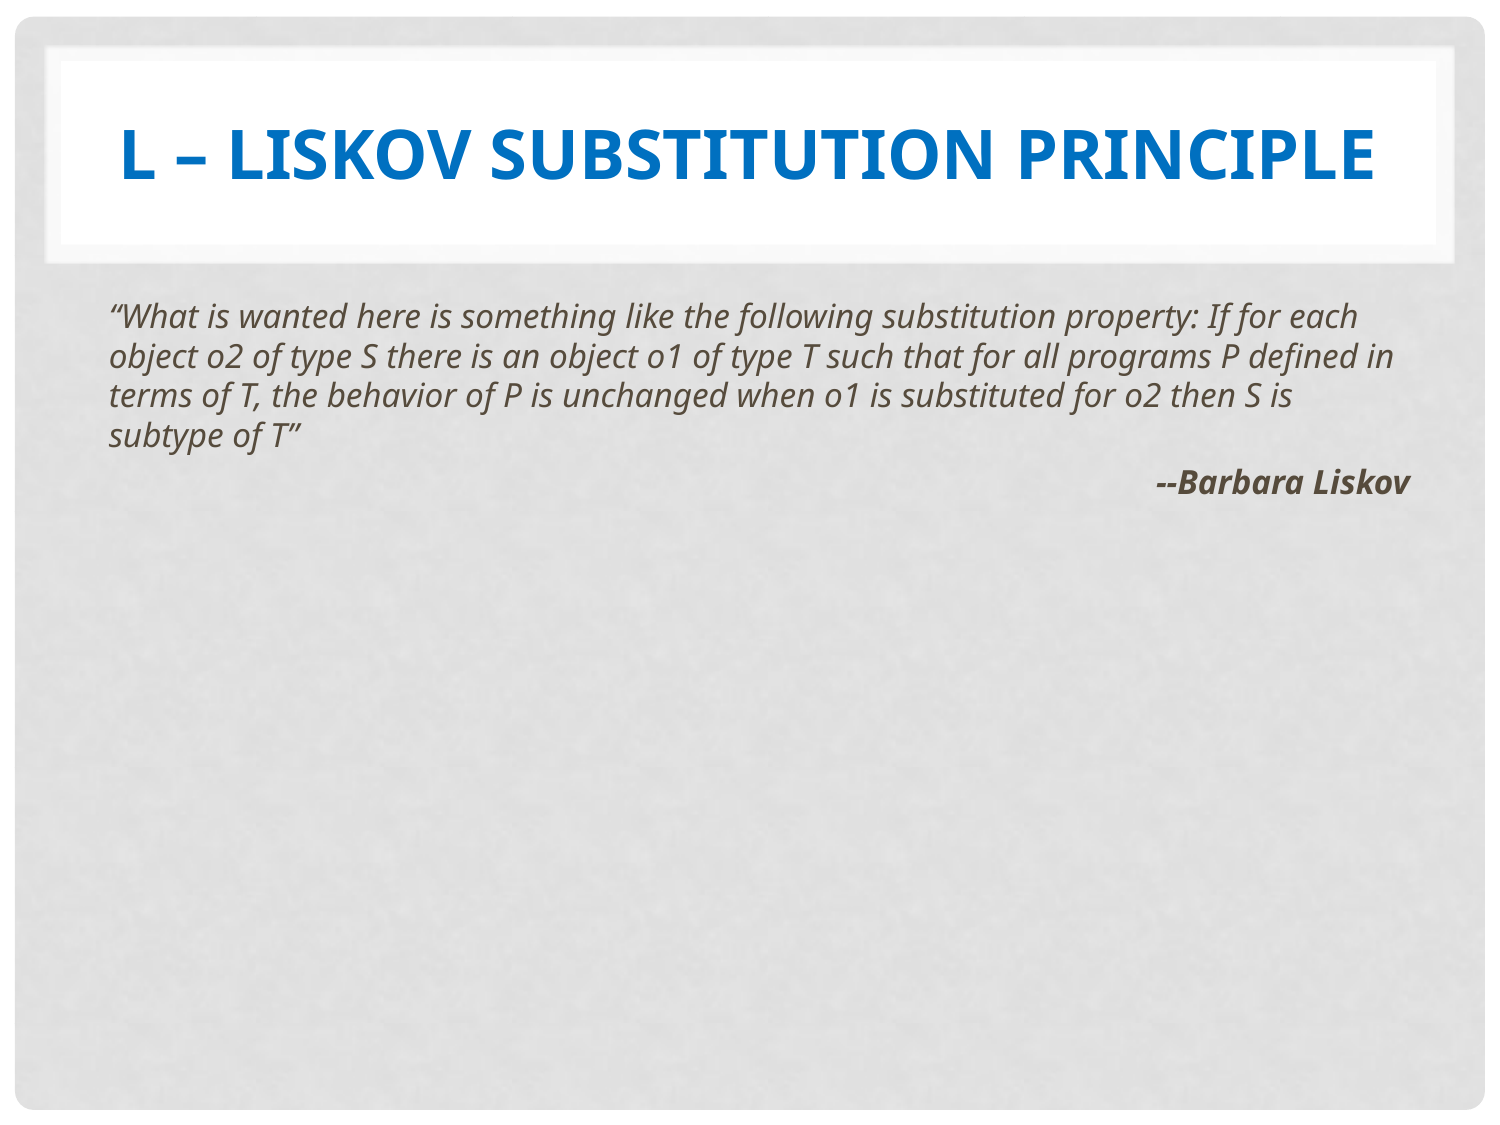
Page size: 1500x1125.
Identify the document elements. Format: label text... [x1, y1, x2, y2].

title L – Liskov substitution principle [69, 66, 1425, 238]
list “What is wanted here is something like the following substitution property: If for each object o2 of type S there is an object o1 of type T such that for all programs P defined in terms of T, the behavior of P is unchanged when o1 is substituted for o2 then S is subtype of T” --Barbara Liskov [75, 287, 1425, 1005]
